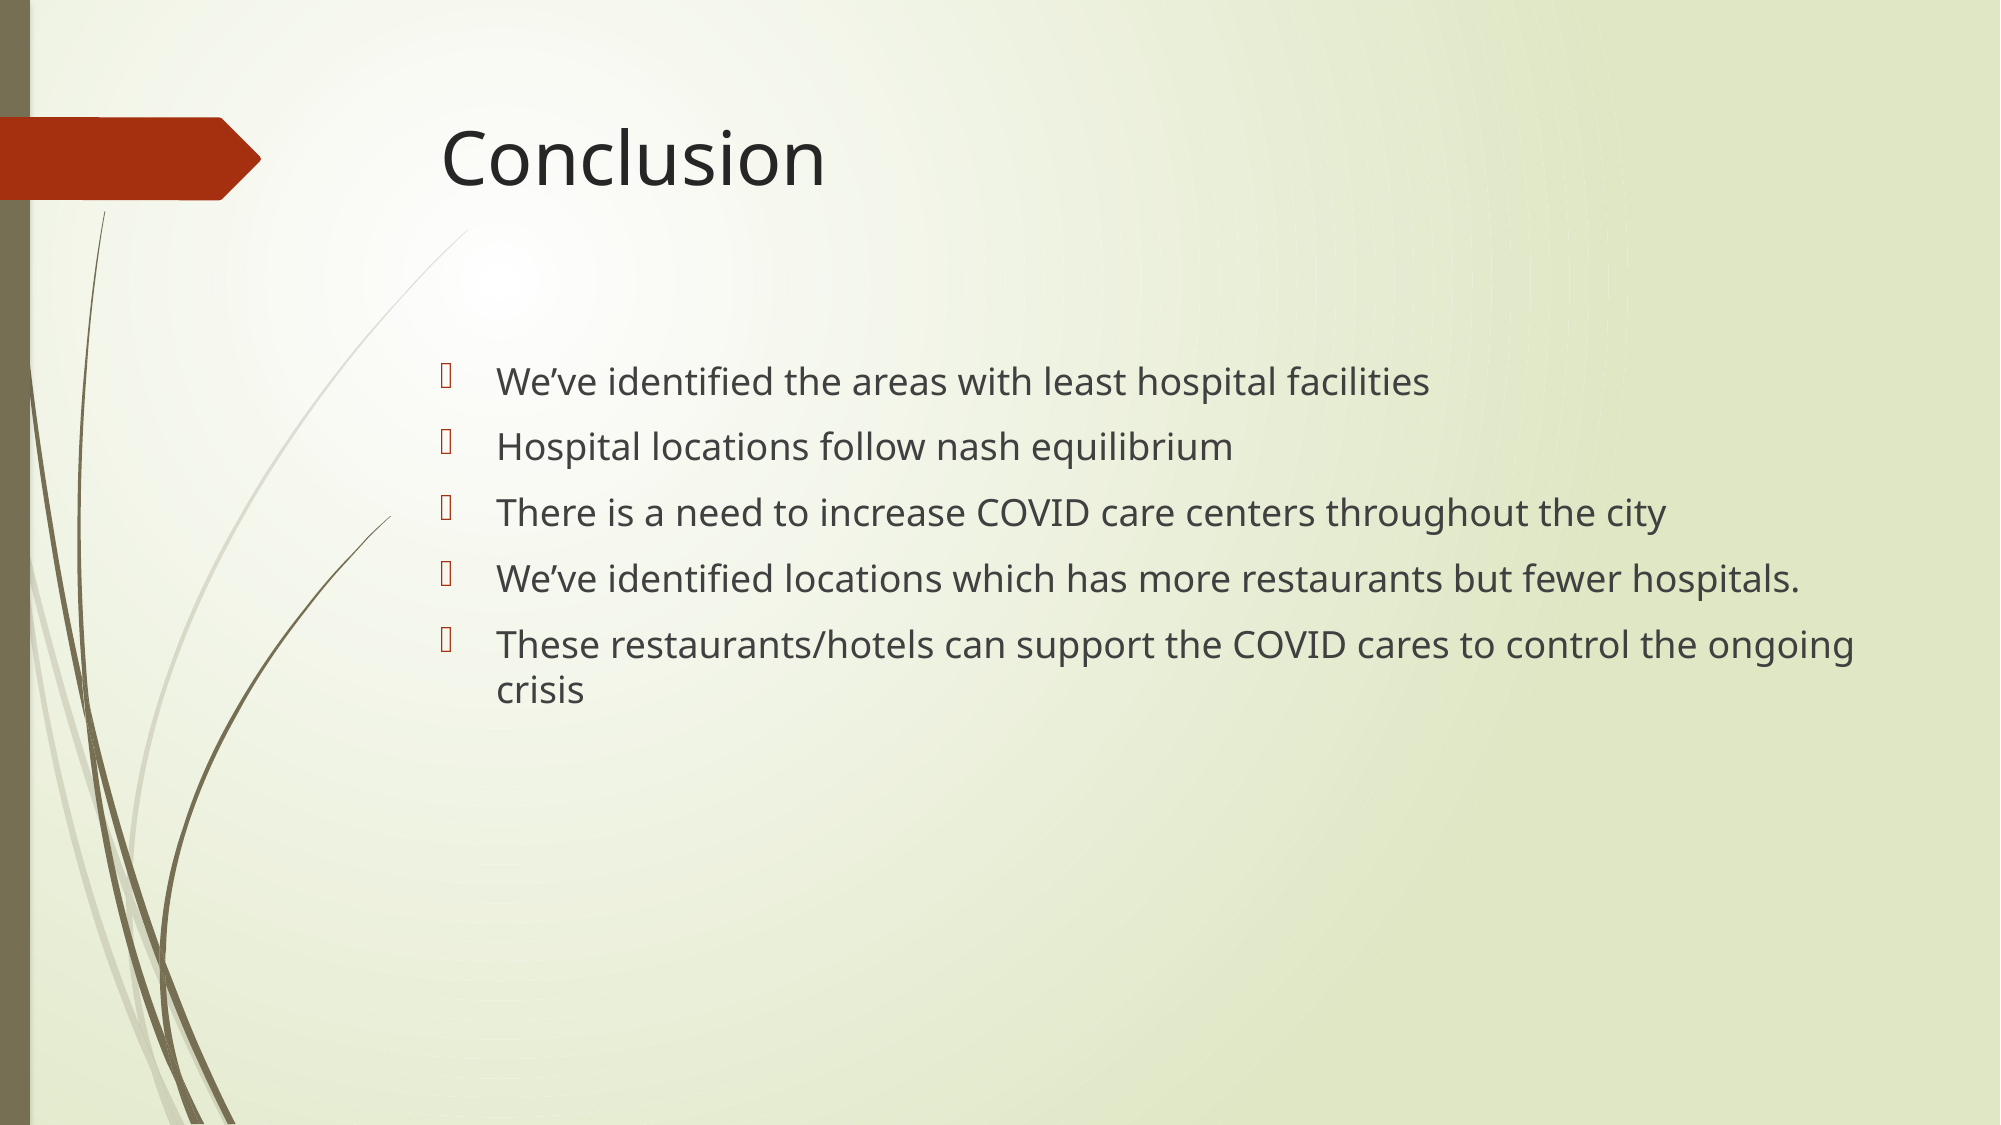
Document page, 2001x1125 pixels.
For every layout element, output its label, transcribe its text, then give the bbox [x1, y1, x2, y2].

list We’ve identified the areas with least hospital facilities Hospital locations follow nash equilibrium There is a need to increase COVID care centers throughout the city We’ve identified locations which has more restaurants but fewer hospitals. These restaurants/hotels can support the COVID cares to control the ongoing crisis [424, 350, 1888, 970]
title Conclusion [425, 102, 1888, 313]
